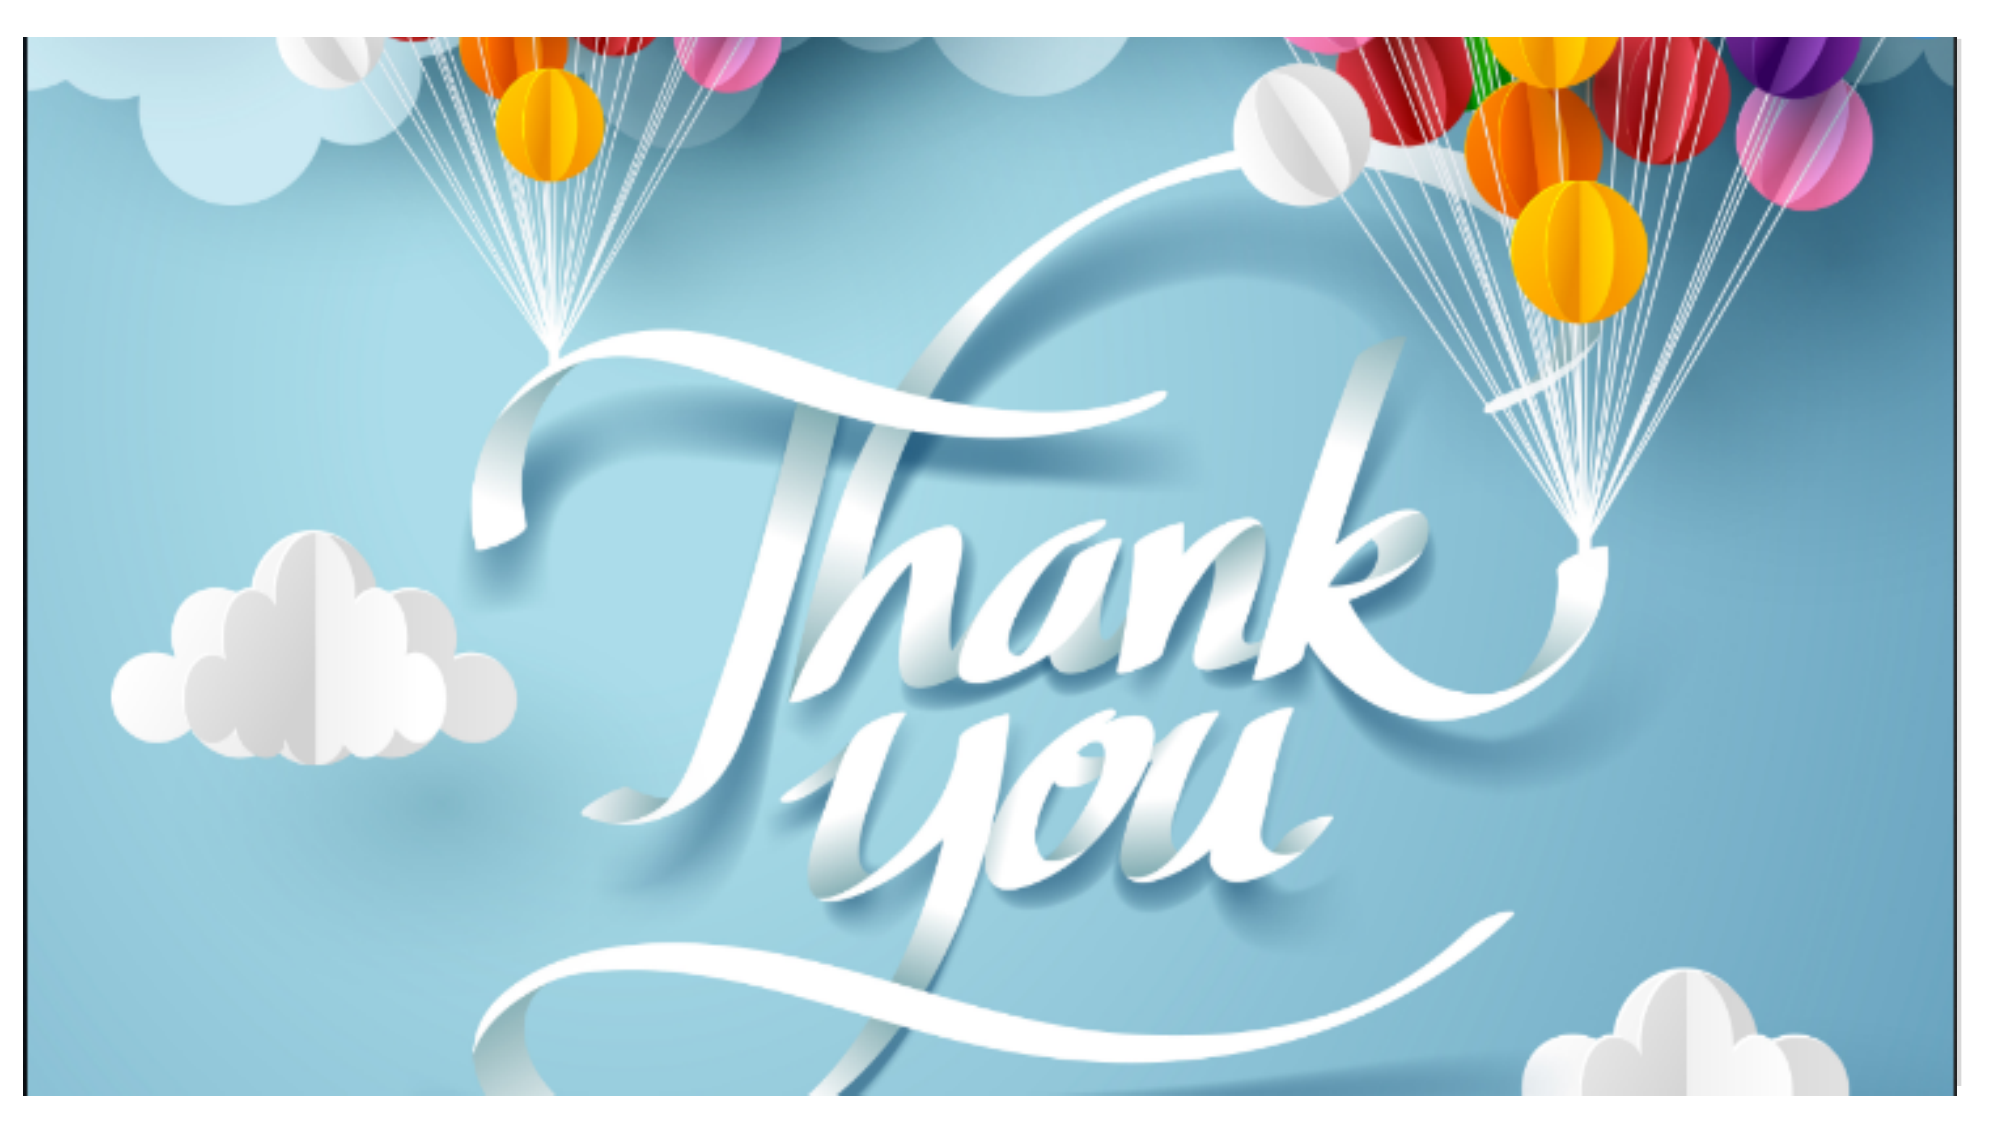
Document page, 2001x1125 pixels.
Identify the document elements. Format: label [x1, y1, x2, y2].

list [23, 37, 1957, 1096]
